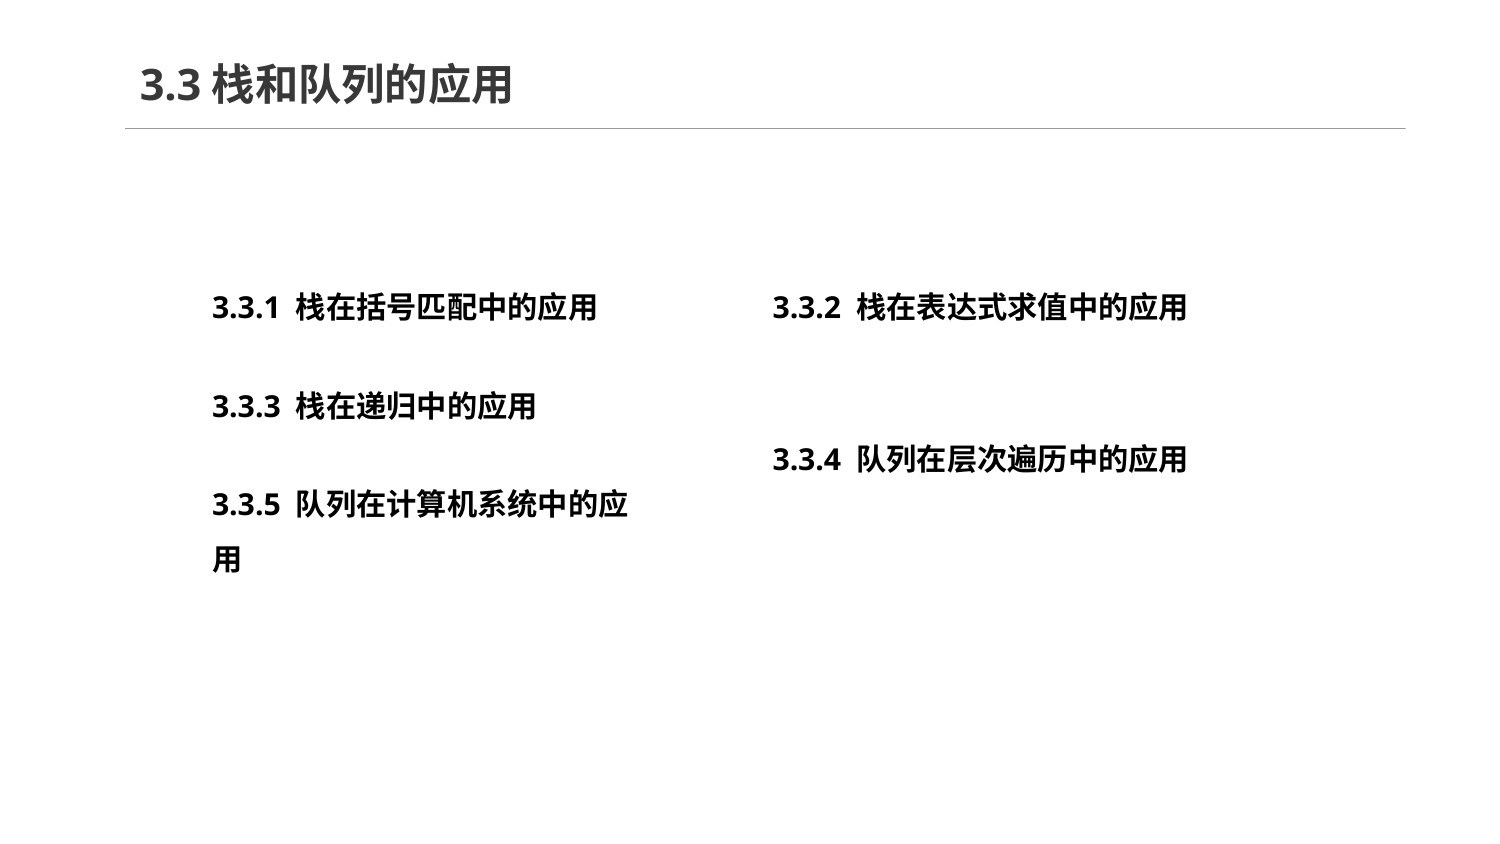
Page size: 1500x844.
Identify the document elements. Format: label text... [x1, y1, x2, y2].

picture [146, 213, 1369, 761]
text_box 3.3栈和队列的应用 [125, 37, 1406, 129]
